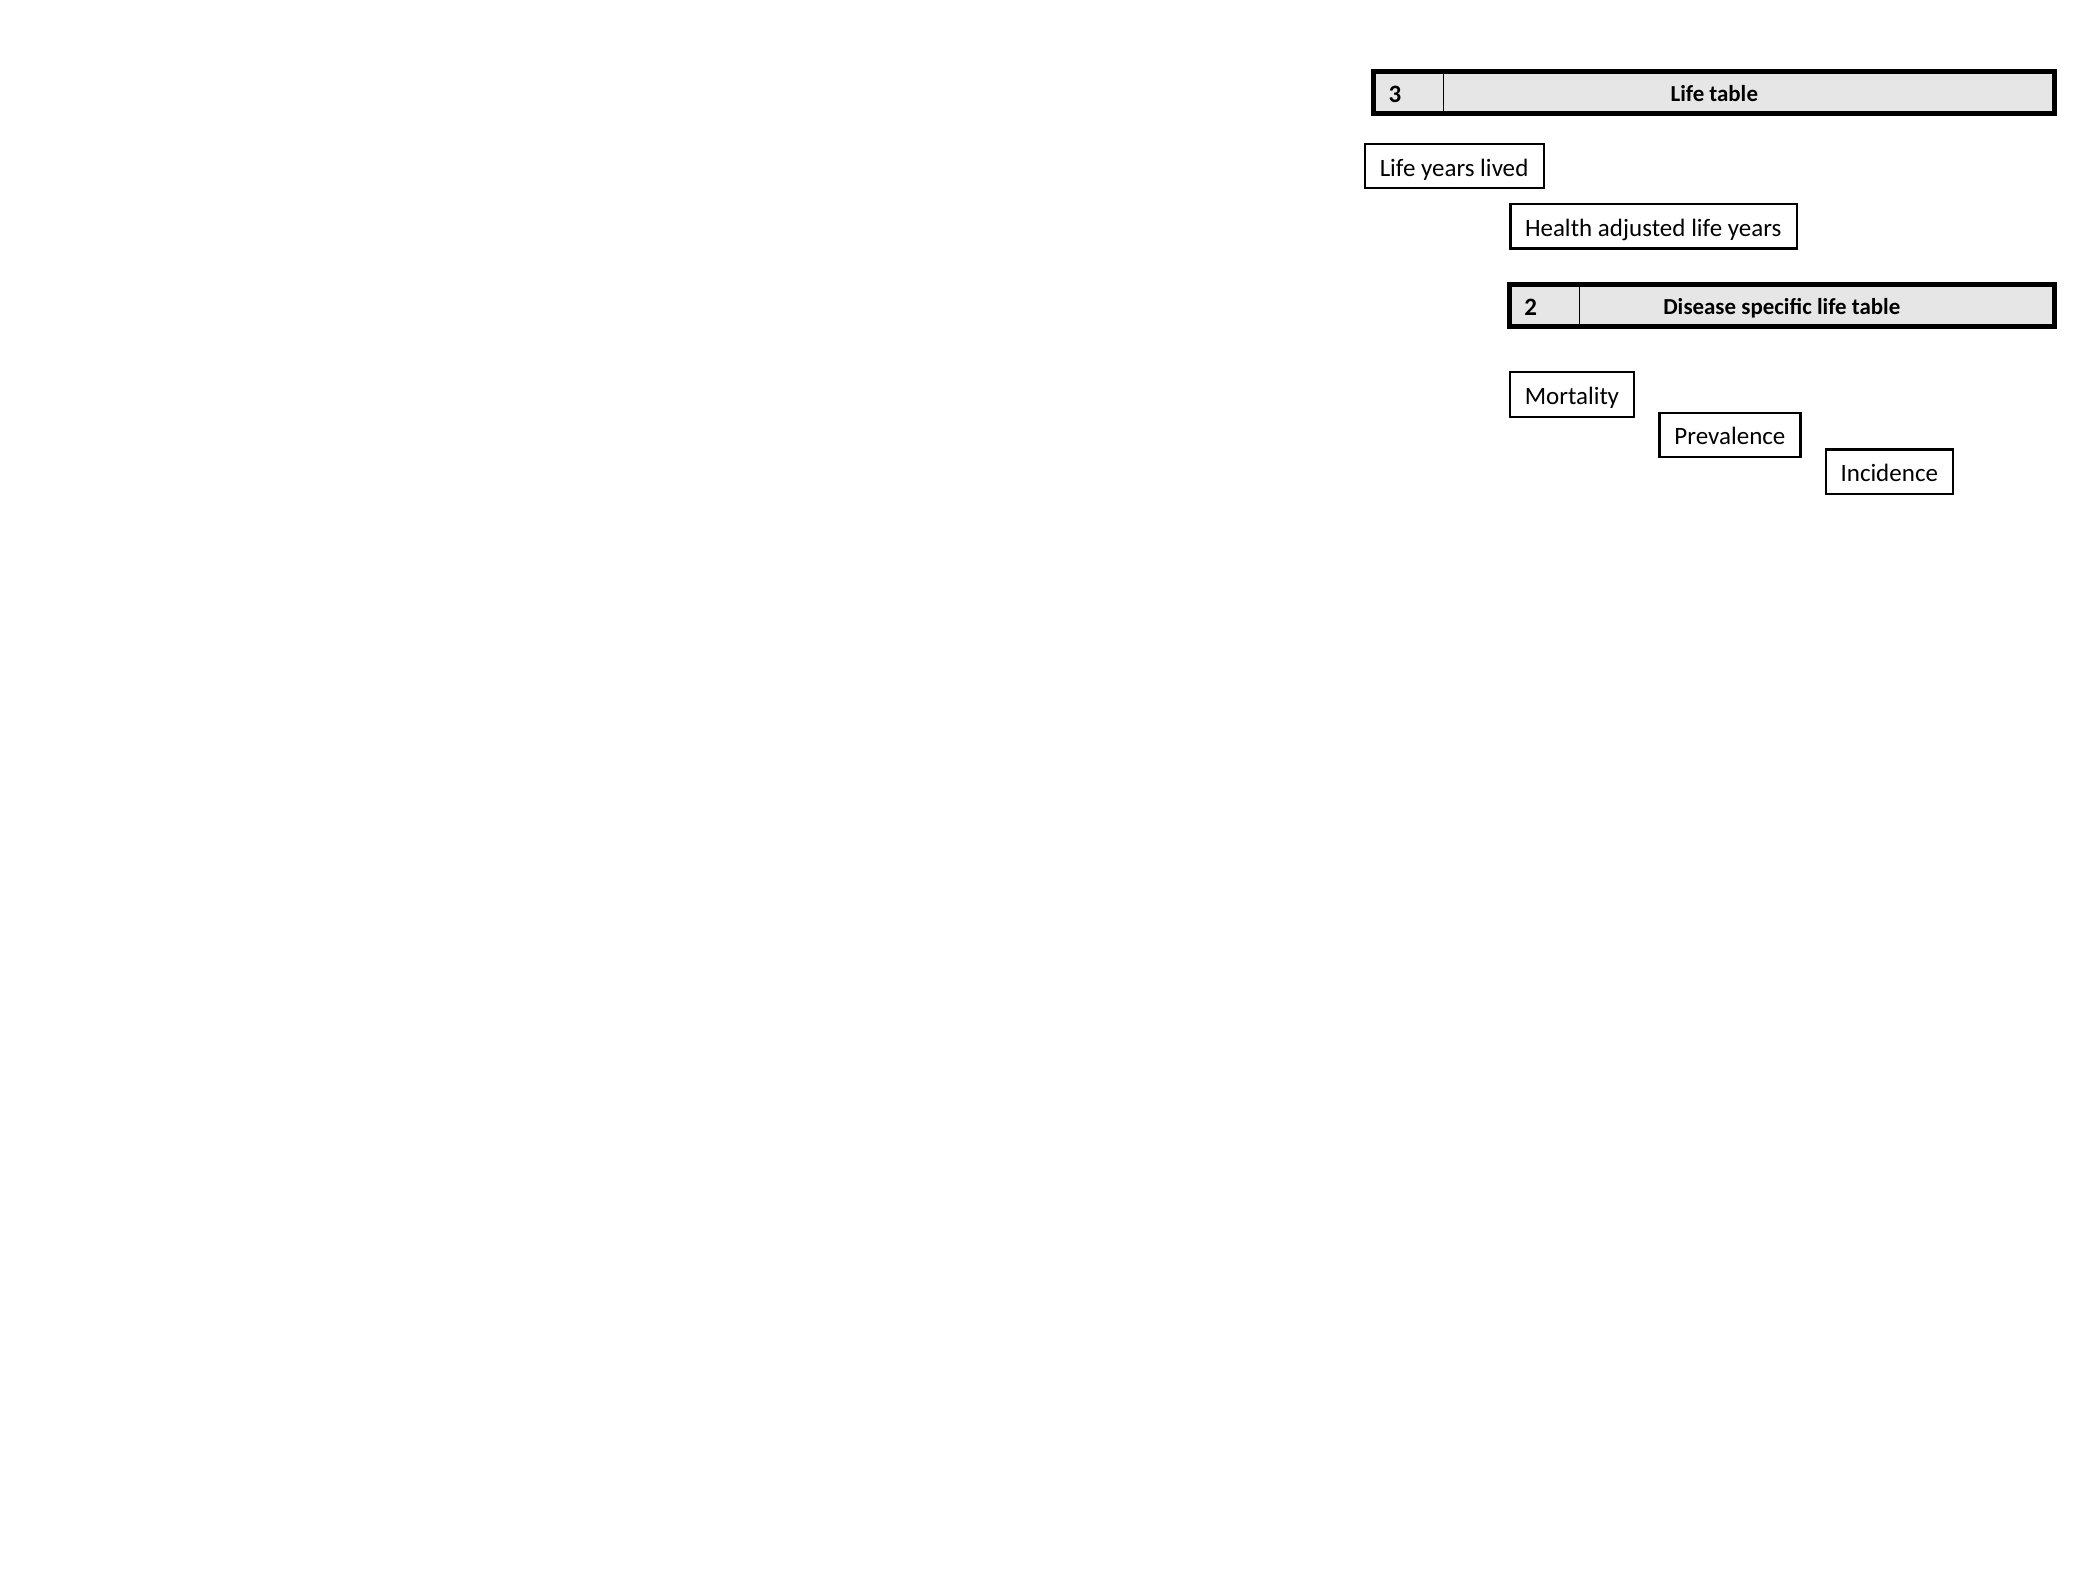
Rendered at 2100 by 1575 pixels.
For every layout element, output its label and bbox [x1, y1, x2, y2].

text_box [1364, 69, 2055, 495]
